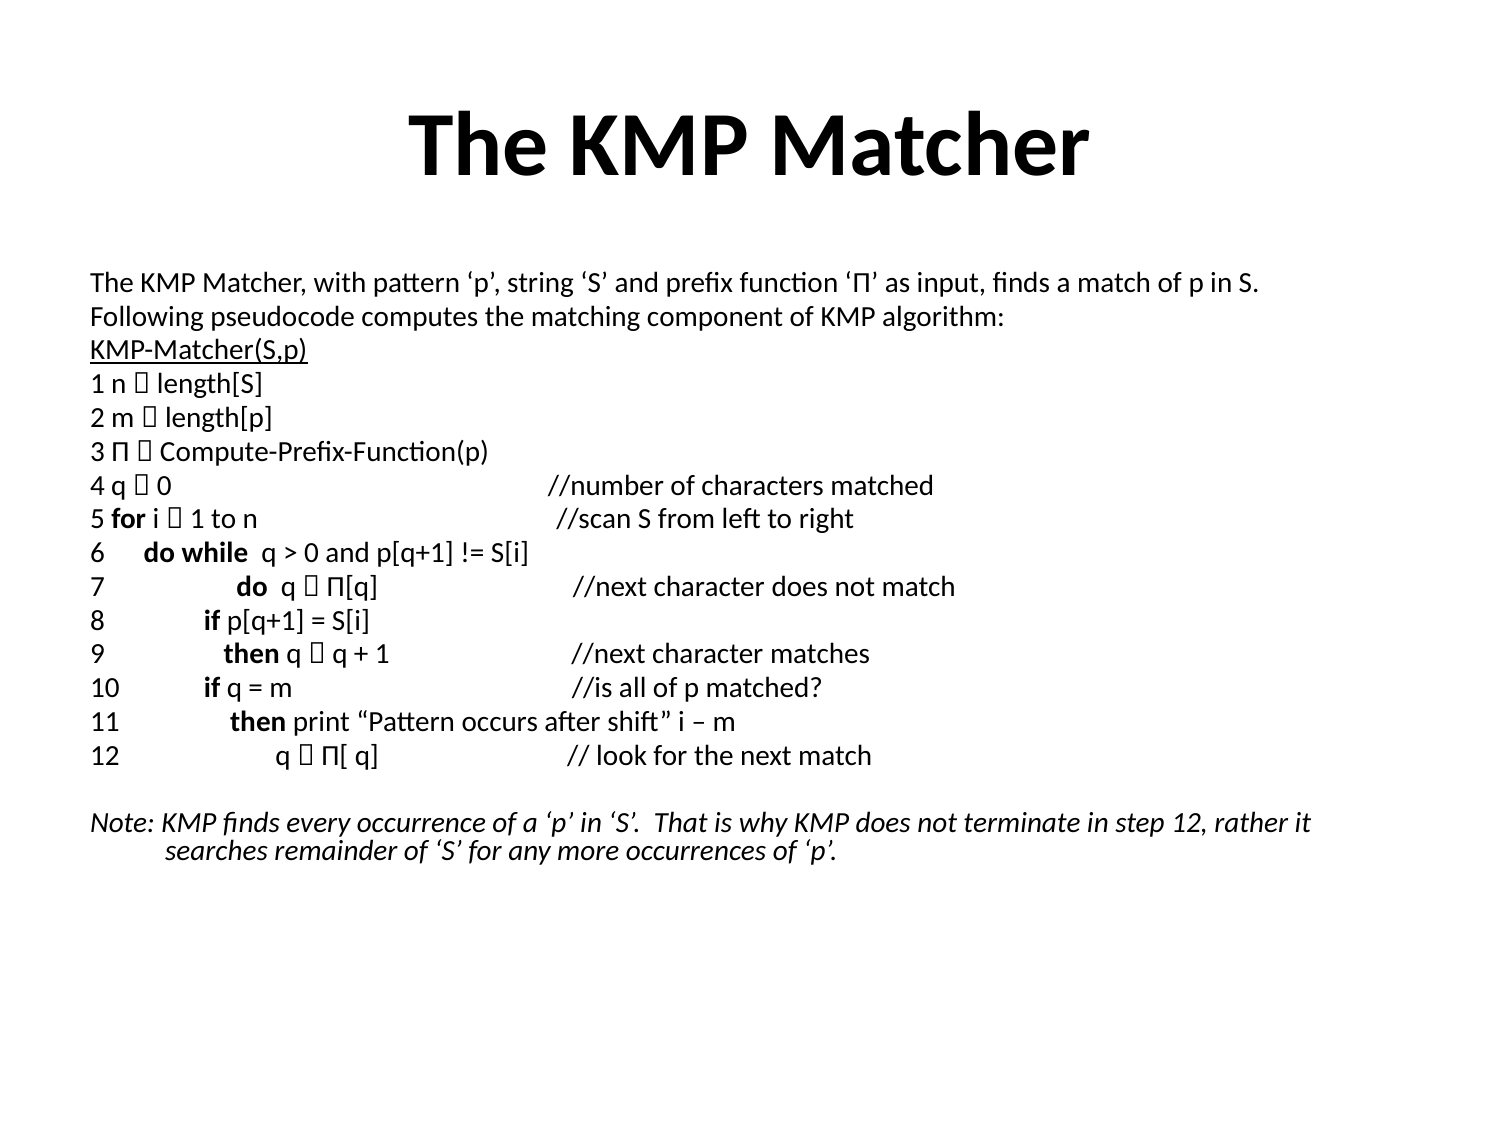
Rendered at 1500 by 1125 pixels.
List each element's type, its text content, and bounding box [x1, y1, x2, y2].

title The KMP Matcher [75, 45, 1425, 233]
list The KMP Matcher, with pattern ‘p’, string ‘S’ and prefix function ‘Π’ as input, finds a match of p in S. Following pseudocode computes the matching component of KMP algorithm: KMP-Matcher(S,p) 1 n  length[S] 2 m  length[p] 3 Π  Compute-Prefix-Function(p) 4 q  0 //number of characters matched 5 for i  1 to n //scan S from left to right 6 do while q > 0 and p[q+1] != S[i] do q  Π[q] //next character does not match if p[q+1] = S[i] then q  q + 1 //next character matches if q = m //is all of p matched? then print “Pattern occurs after shift” i – m q  Π[ q] // look for the next match Note: KMP finds every occurrence of a ‘p’ in ‘S’. That is why KMP does not terminate in step 12, rather it searches remainder of ‘S’ for any more occurrences of ‘p’. [75, 262, 1425, 1005]
